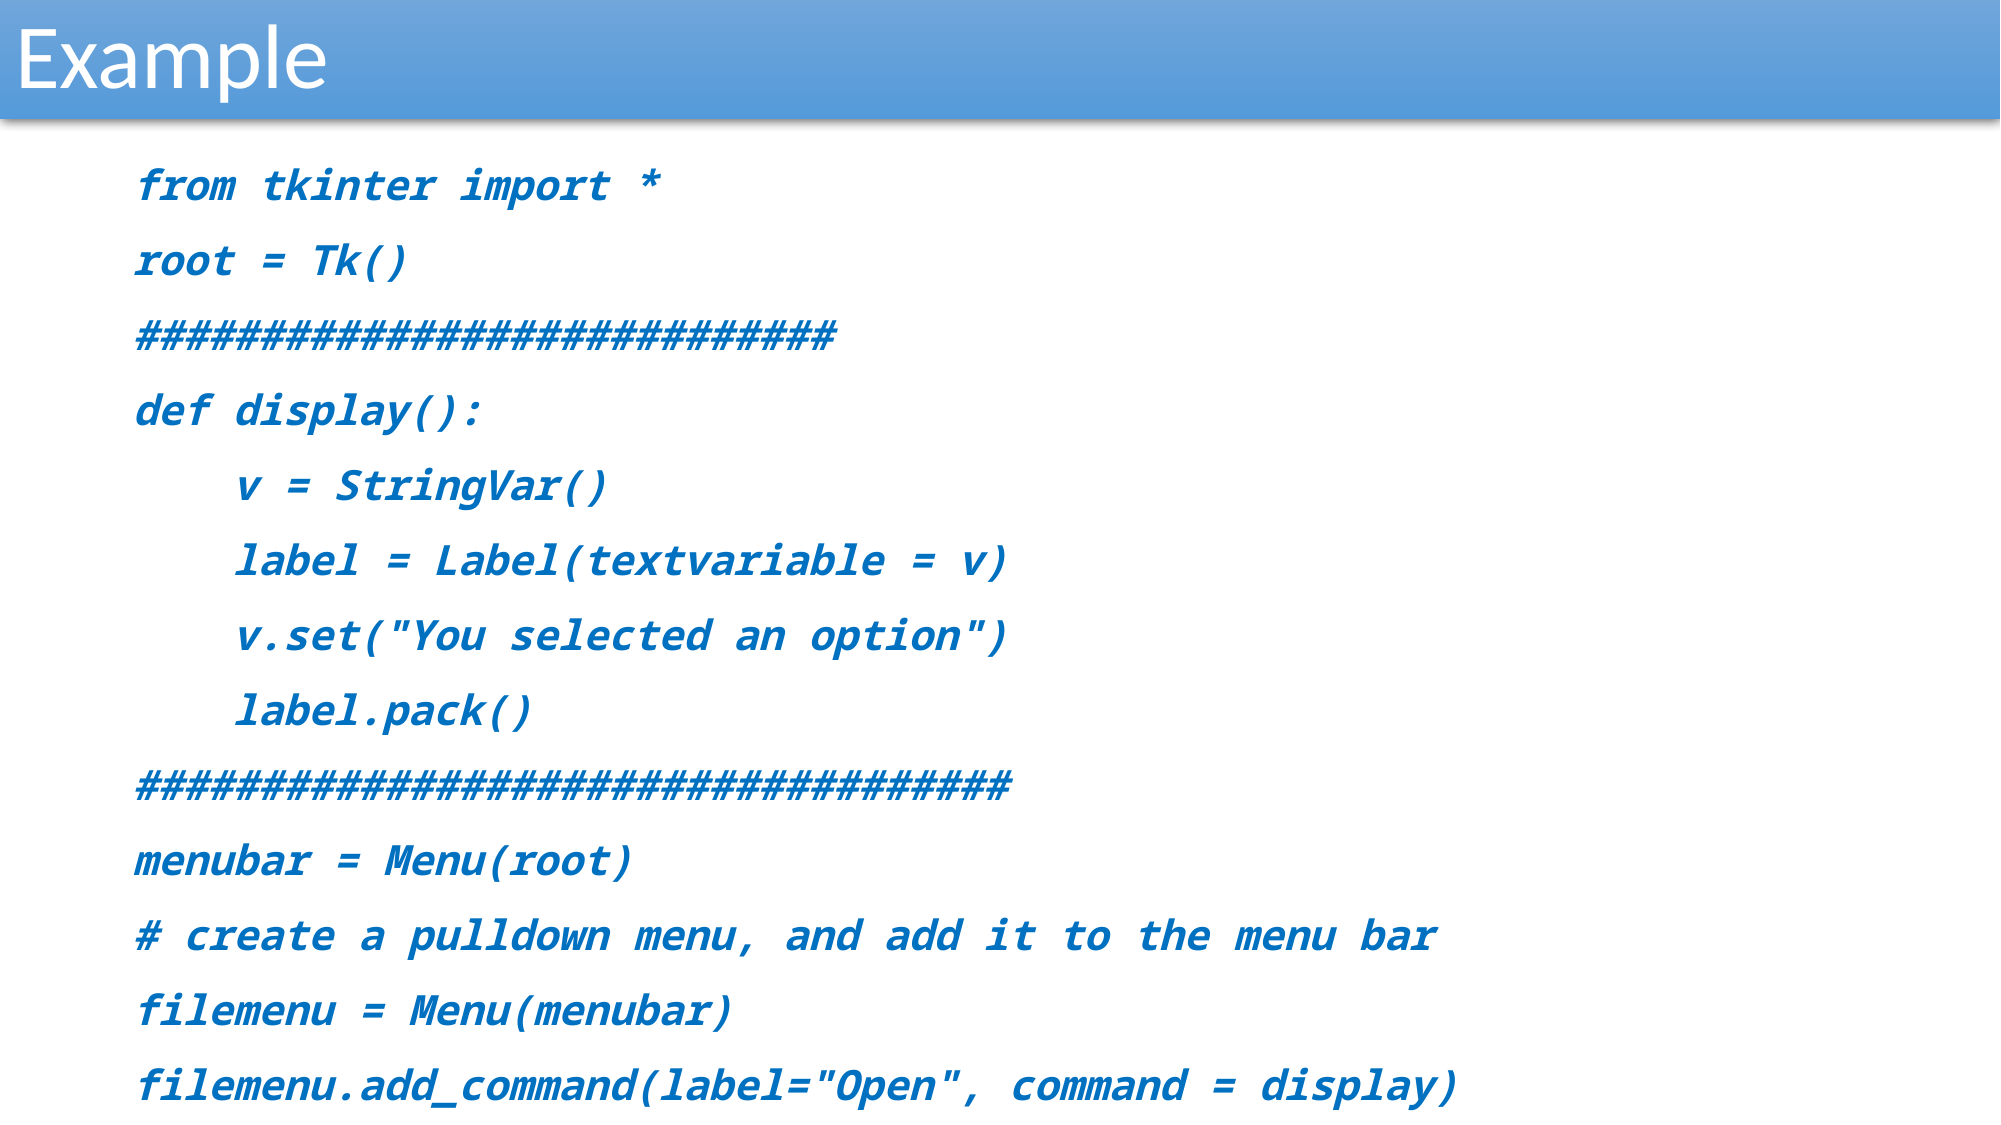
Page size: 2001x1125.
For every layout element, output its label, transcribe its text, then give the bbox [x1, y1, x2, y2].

text_box Example [0, 0, 2000, 119]
text_box from tkinter import * root = Tk() ############################ def display(): v = StringVar() label = Label(textvariable = v) v.set("You selected an option") label.pack() ################################### menubar = Menu(root) # create a pulldown menu, and add it to the menu bar filemenu = Menu(menubar) filemenu.add_command(label="Open", command = display) [42, 126, 1906, 1117]
